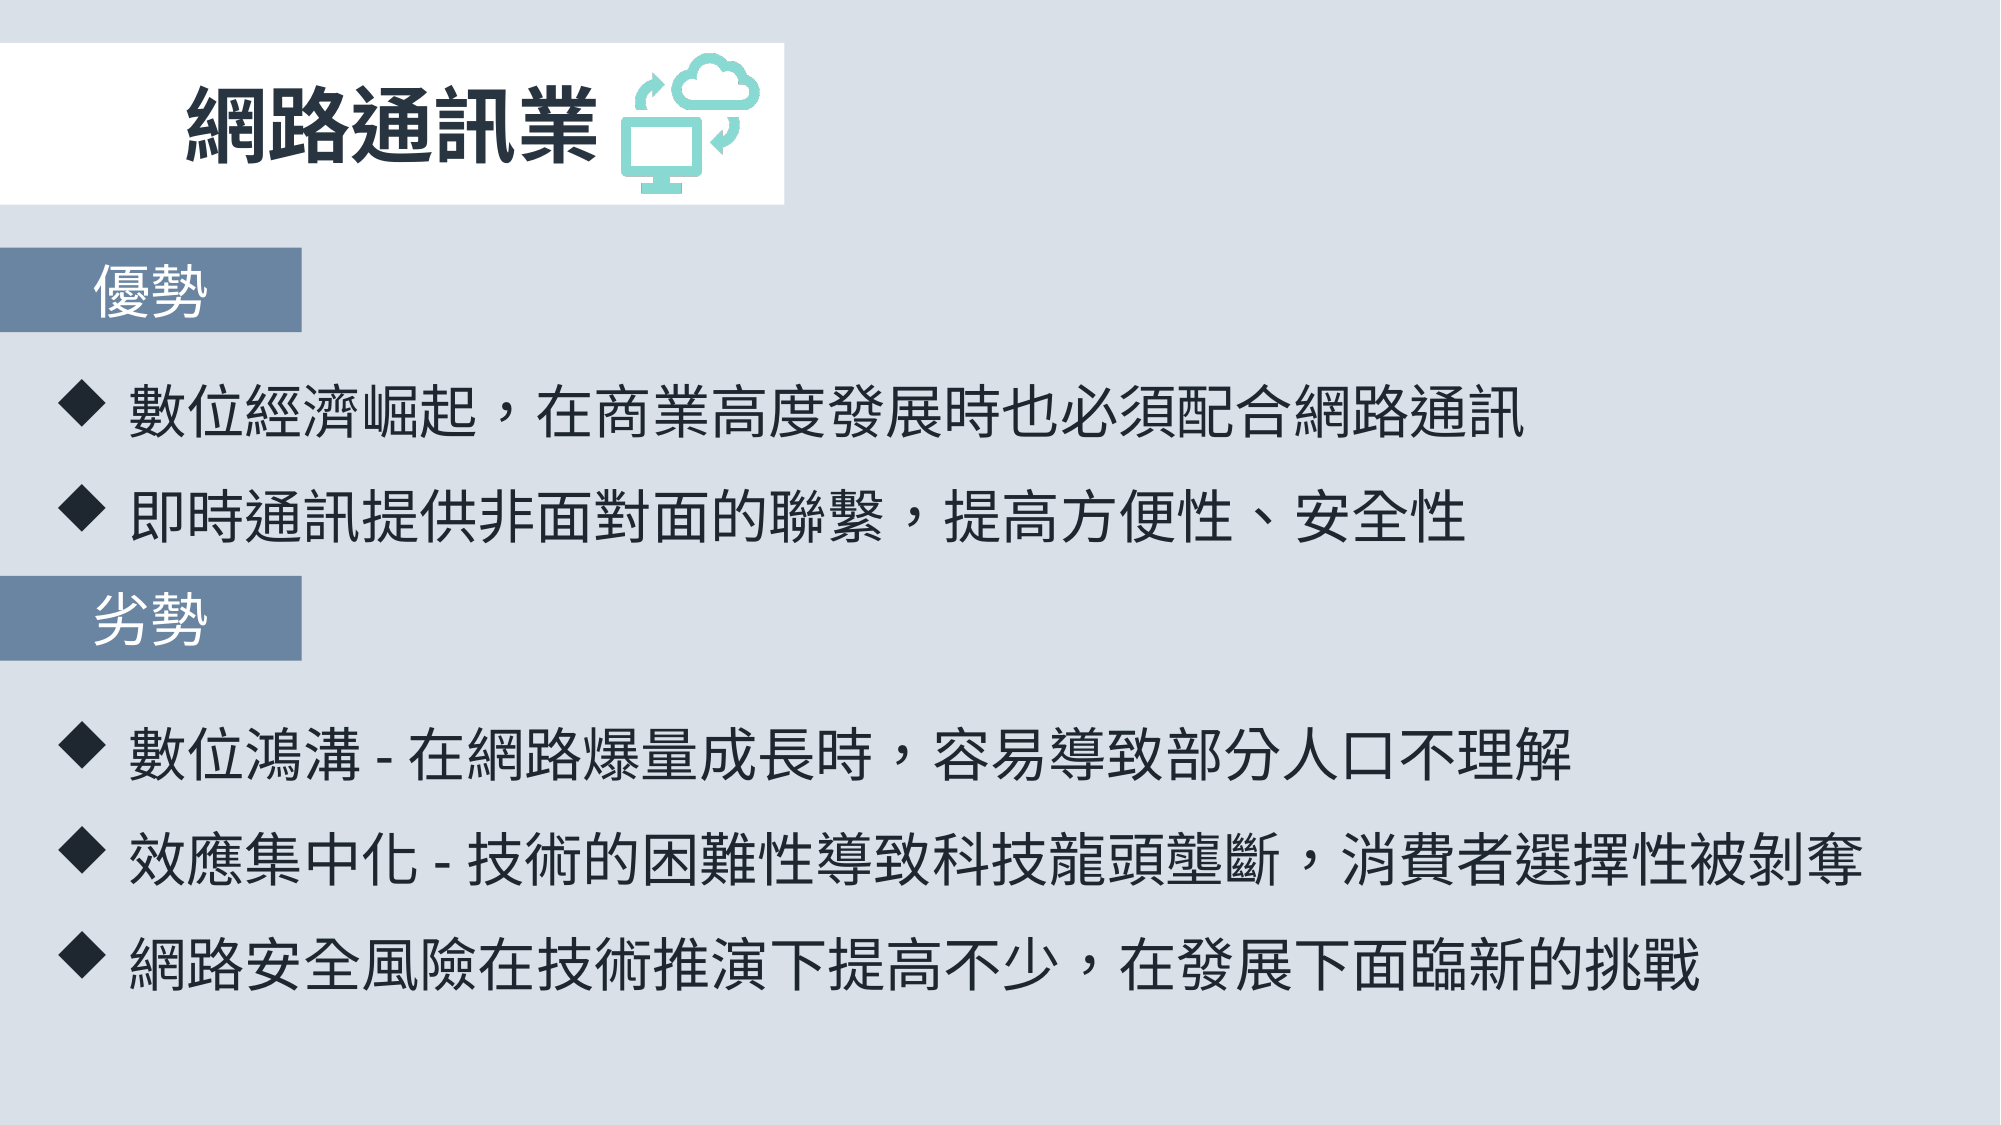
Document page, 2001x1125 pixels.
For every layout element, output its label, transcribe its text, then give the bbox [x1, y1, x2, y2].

text_box 劣勢 [0, 575, 302, 661]
text_box [0, 0, 2000, 1125]
text_box 數位經濟崛起，在商業高度發展時也必須配合網路通訊 即時通訊提供非面對面的聯繫，提高方便性、安全性 [38, 333, 1775, 558]
text_box 優勢 [0, 247, 302, 333]
text_box 數位鴻溝-在網路爆量成長時，容易導致部分人口不理解 效應集中化-技術的困難性導致科技龍頭壟斷，消費者選擇性被剝奪 網路安全風險在技術推演下提高不少，在發展下面臨新的挑戰 [38, 675, 1962, 1006]
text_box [0, 42, 609, 205]
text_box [771, 42, 785, 205]
picture [609, 42, 771, 205]
